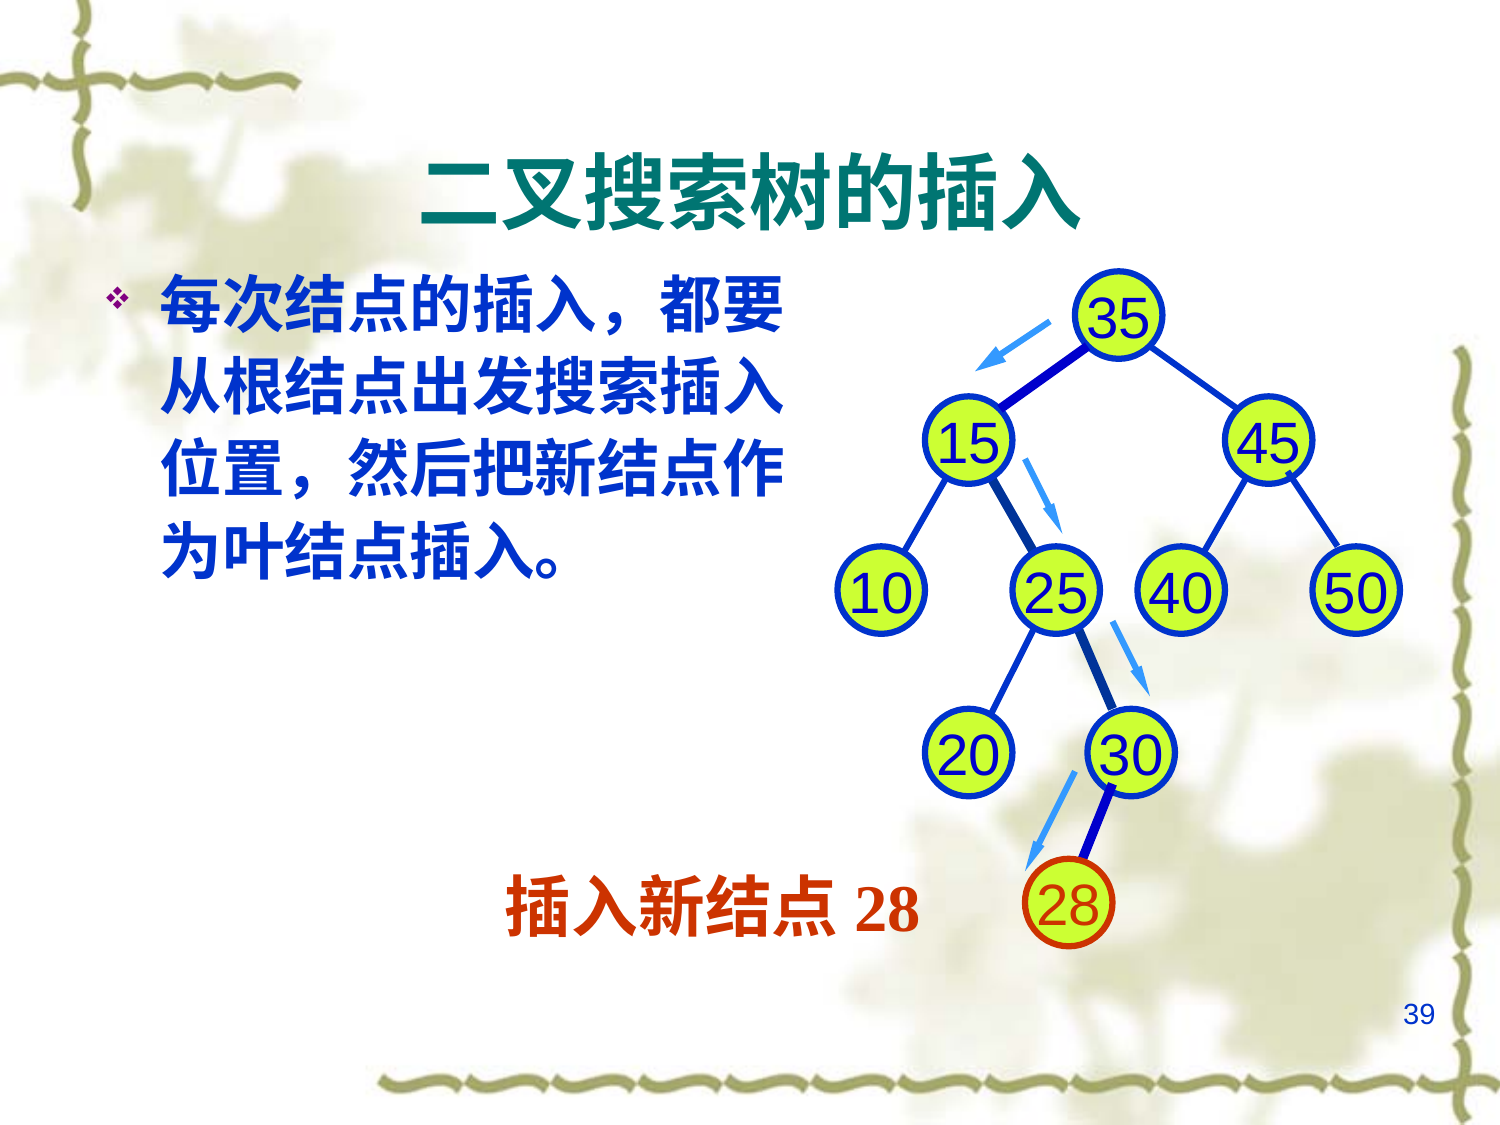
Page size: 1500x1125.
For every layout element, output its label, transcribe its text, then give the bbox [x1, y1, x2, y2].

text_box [837, 271, 1401, 947]
list 每次结点的插入，都要从根结点出发搜索插入位置，然后把新结点作为叶结点插入。 [88, 249, 827, 888]
title 二叉搜索树的插入 [49, 112, 1451, 268]
text_box 插入新结点28 [490, 857, 836, 953]
picture [0, 0, 1500, 1125]
slide_number 39 [1074, 987, 1451, 1066]
